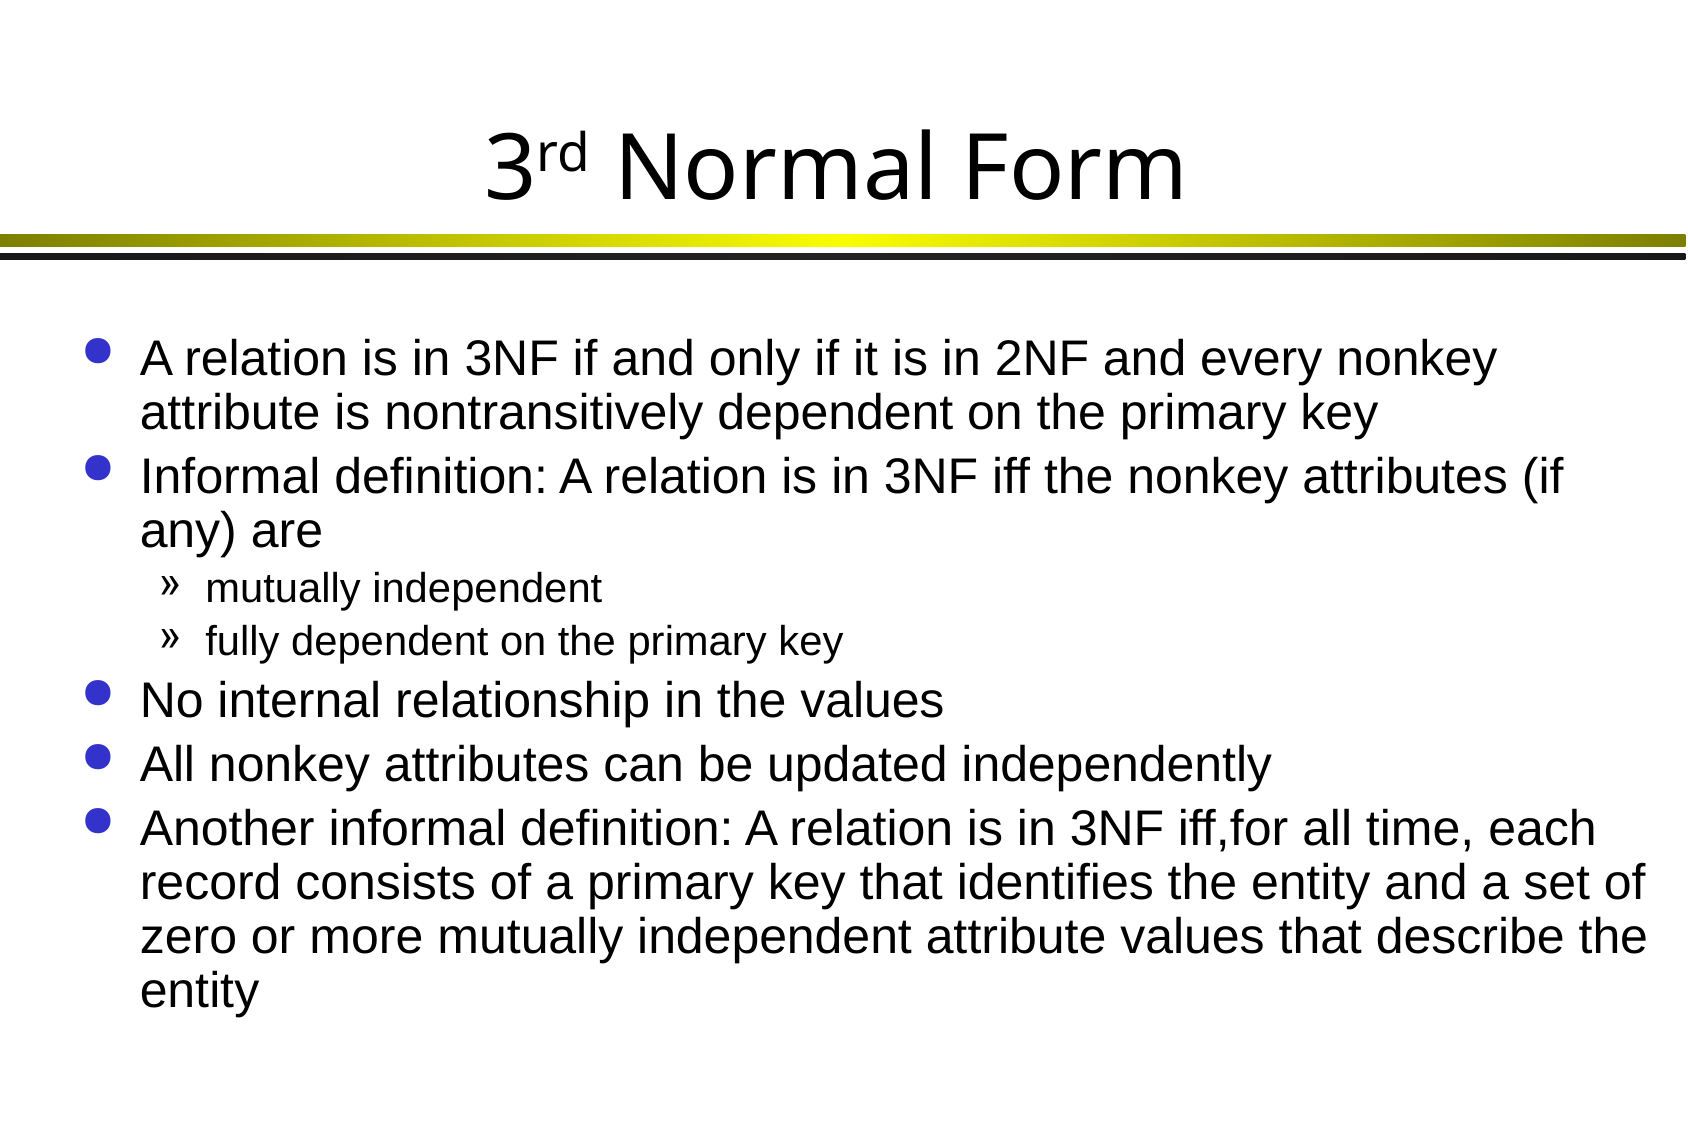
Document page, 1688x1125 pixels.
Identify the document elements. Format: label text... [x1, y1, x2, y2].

title 3rd Normal Form [192, 36, 1481, 226]
list A relation is in 3NF if and only if it is in 2NF and every nonkey attribute is nontransitively dependent on the primary key Informal definition: A relation is in 3NF iff the nonkey attributes (if any) are mutually independent fully dependent on the primary key No internal relationship in the values All nonkey attributes can be updated independently Another informal definition: A relation is in 3NF iff,for all time, each record consists of a primary key that identifies the entity and a set of zero or more mutually independent attribute values that describe the entity [68, 324, 1670, 1076]
